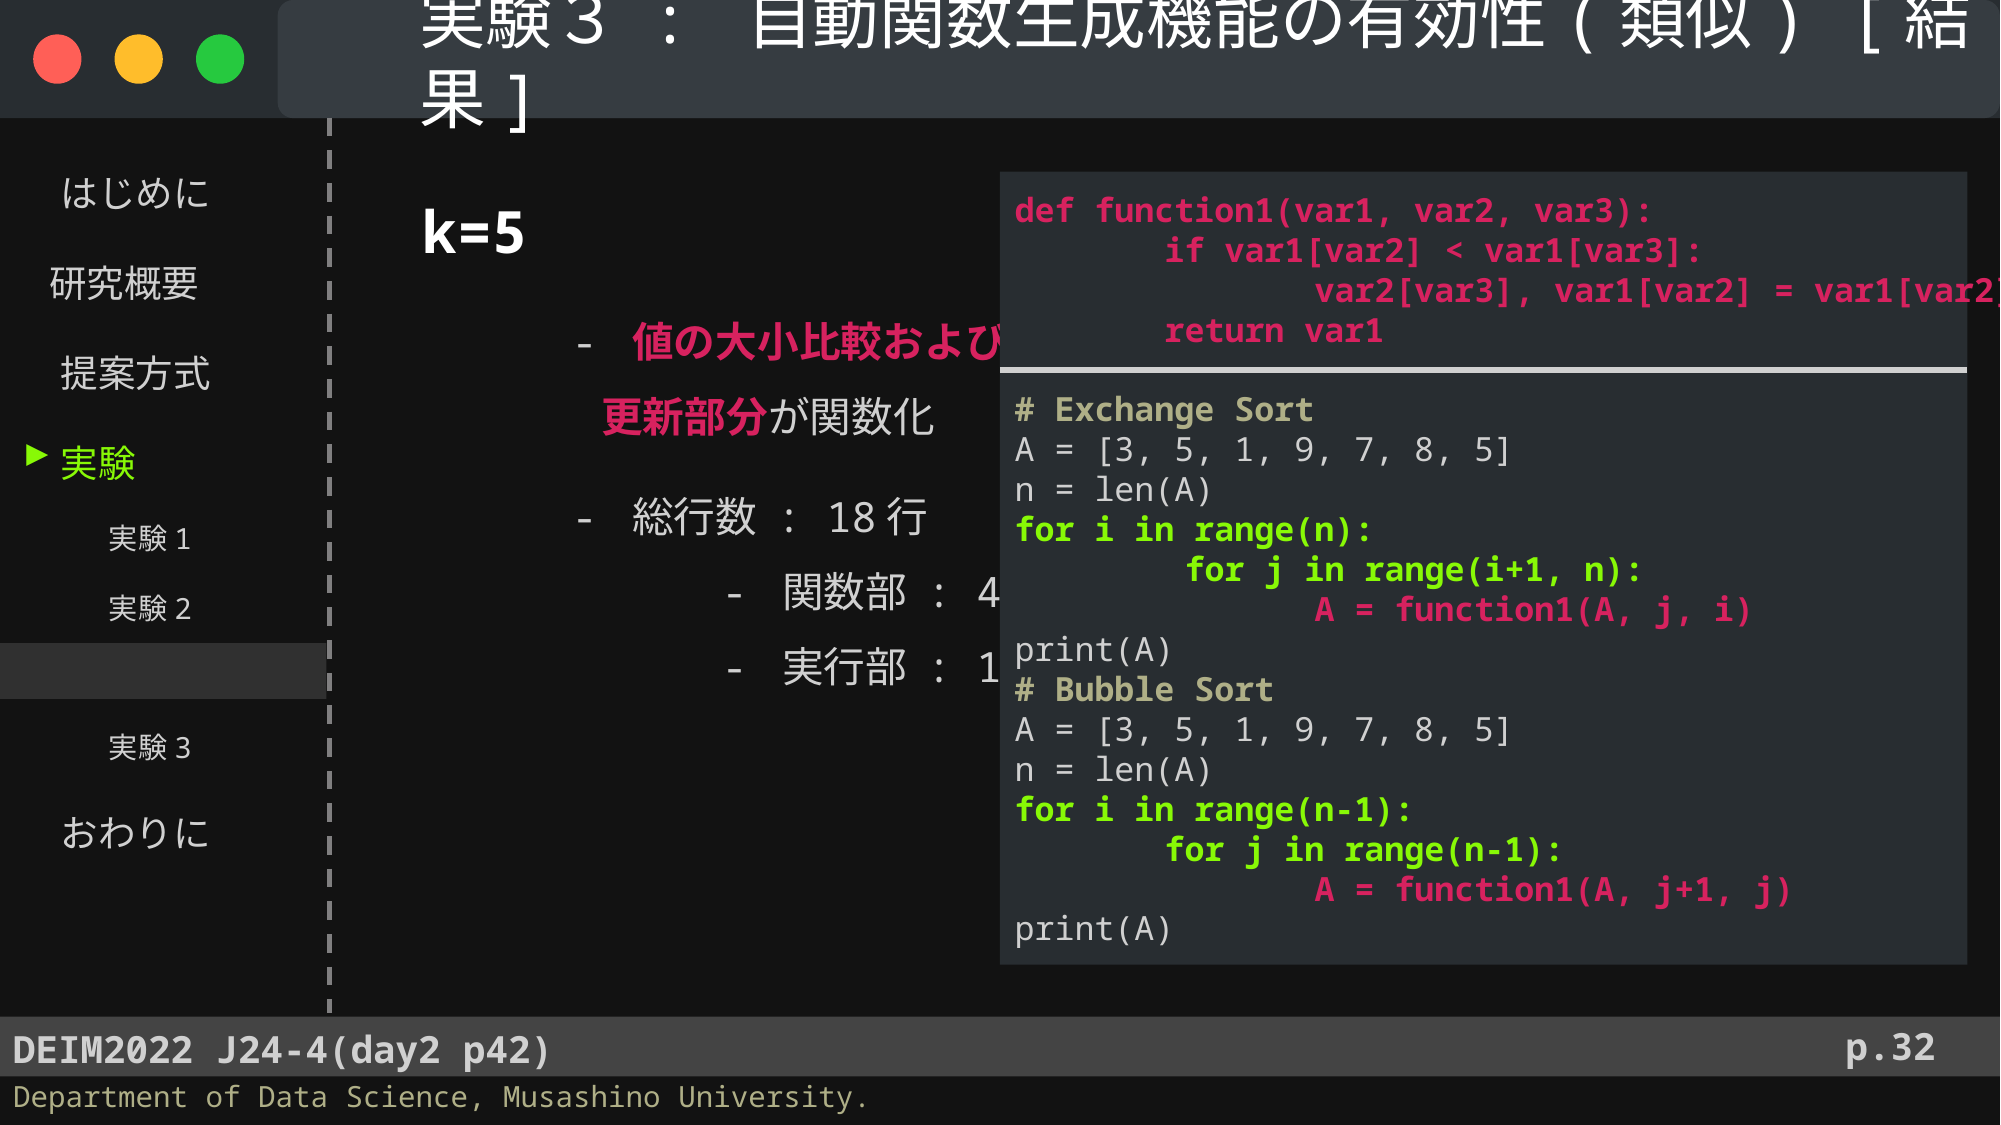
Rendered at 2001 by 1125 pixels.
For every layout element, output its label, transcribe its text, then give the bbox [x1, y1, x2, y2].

text_box def function1(var1, var2, var3): if var1[var2] < var1[var3]: var2[var3], var1[var2] = var1[var2], var1[var3]) return var1 # Exchange Sort A = [3, 5, 1, 9, 7, 8, 5] n = len(A) for i in range(n): for j in range(i+1, n): A = function1(A, j, i) print(A) # Bubble Sort A = [3, 5, 1, 9, 7, 8, 5] n = len(A) for i in range(n-1): for j in range(n-1): A = function1(A, j+1, j) print(A) [999, 371, 1968, 966]
text_box [328, 144, 2000, 1020]
text_box 実験３ : 自動関数生成機能の有効性(類似) [結果] [329, 0, 2000, 144]
text_box ▶︎ [0, 421, 69, 527]
slide_number p.32 [1781, 1018, 2000, 1079]
text_box def function1(var1, var2, var3): if var1[var2] < var1[var3]: var2[var3], var1[var2] = var1[var2], var1[var3]) return var1 # Exchange Sort A = [3, 5, 1, 9, 7, 8, 5] n = len(A) for i in range(n): for j in range(i+1, n): A = function1(A, j, i) print(A) # Bubble Sort A = [3, 5, 1, 9, 7, 8, 5] n = len(A) for i in range(n-1): for j in range(n-1): A = function1(A, j+1, j) print(A) [999, 171, 1968, 370]
text_box はじめに 研究概要 提案方式 実験 実験1 実験2 実験3 おわりに [0, 117, 330, 1013]
